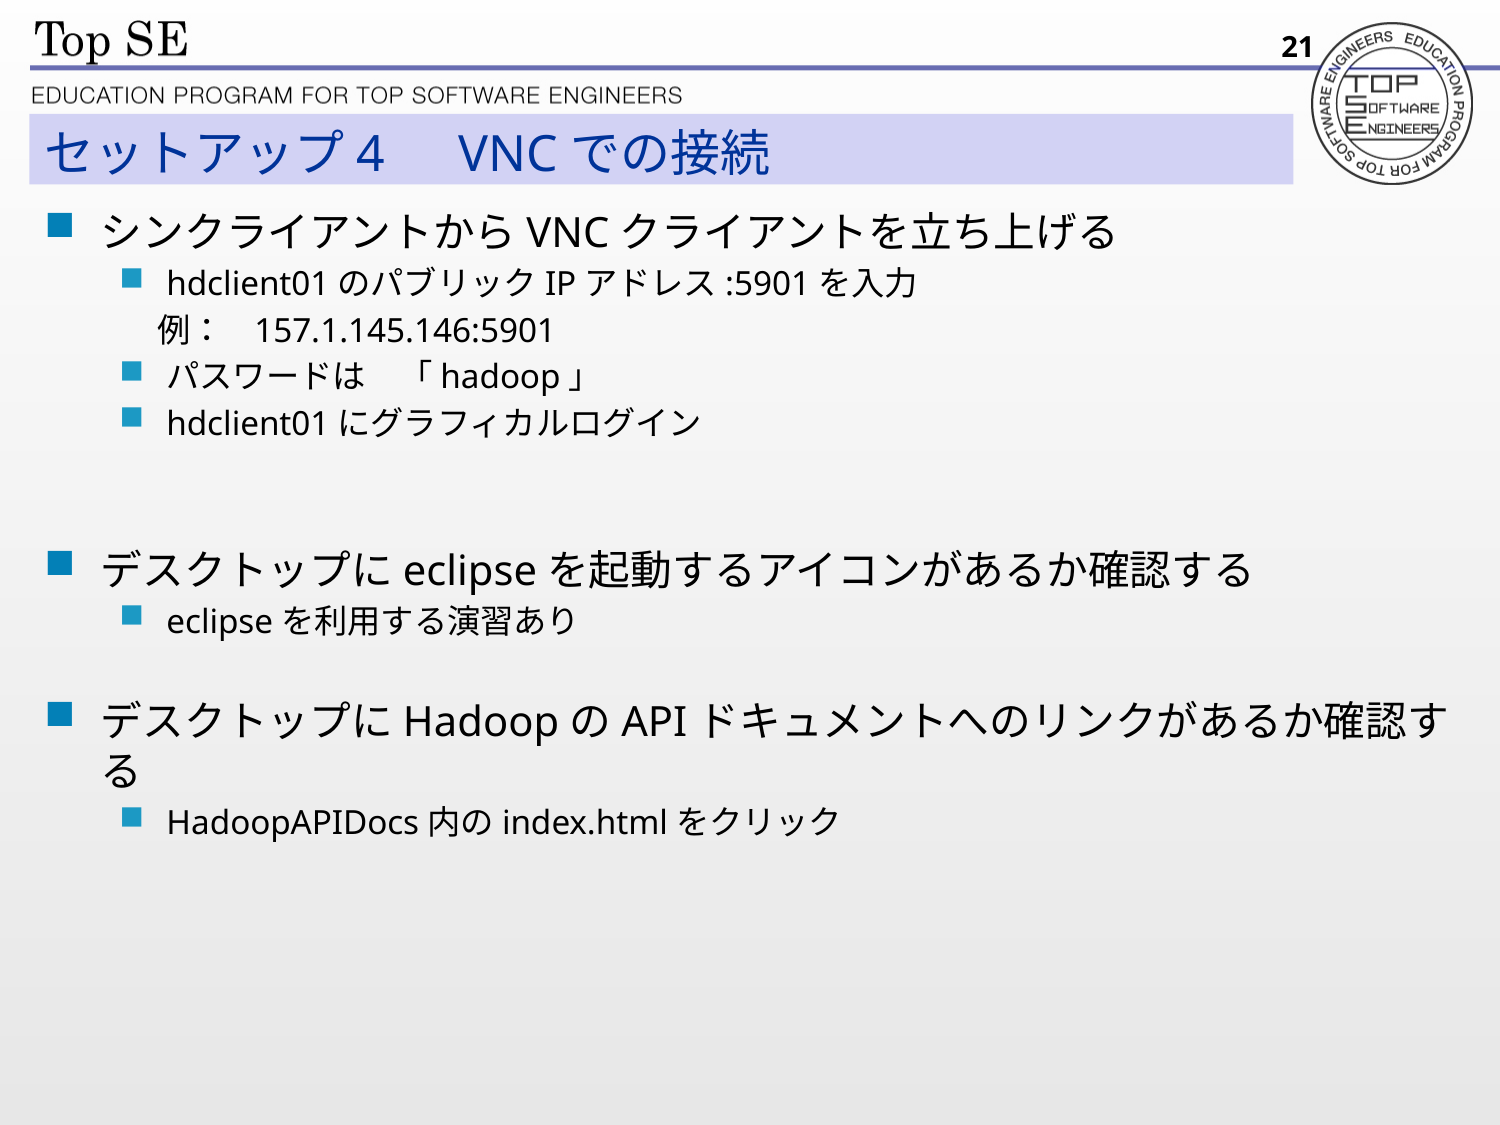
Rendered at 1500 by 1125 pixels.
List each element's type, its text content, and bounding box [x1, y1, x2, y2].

list シンクライアントからVNCクライアントを立ち上げる hdclient01のパブリックIPアドレス:5901を入力 例： 157.1.145.146:5901 パスワードは 「hadoop」 hdclient01にグラフィカルログイン デスクトップにeclipseを起動するアイコンがあるか確認する eclipseを利用する演習あり デスクトップにHadoopのAPIドキュメントへのリンクがあるか確認する HadoopAPIDocs内のindex.htmlをクリック [29, 197, 1471, 1038]
picture [0, 0, 1500, 1125]
title セットアップ4 VNCでの接続 [29, 113, 1294, 185]
slide_number 21 [1016, 20, 1330, 96]
